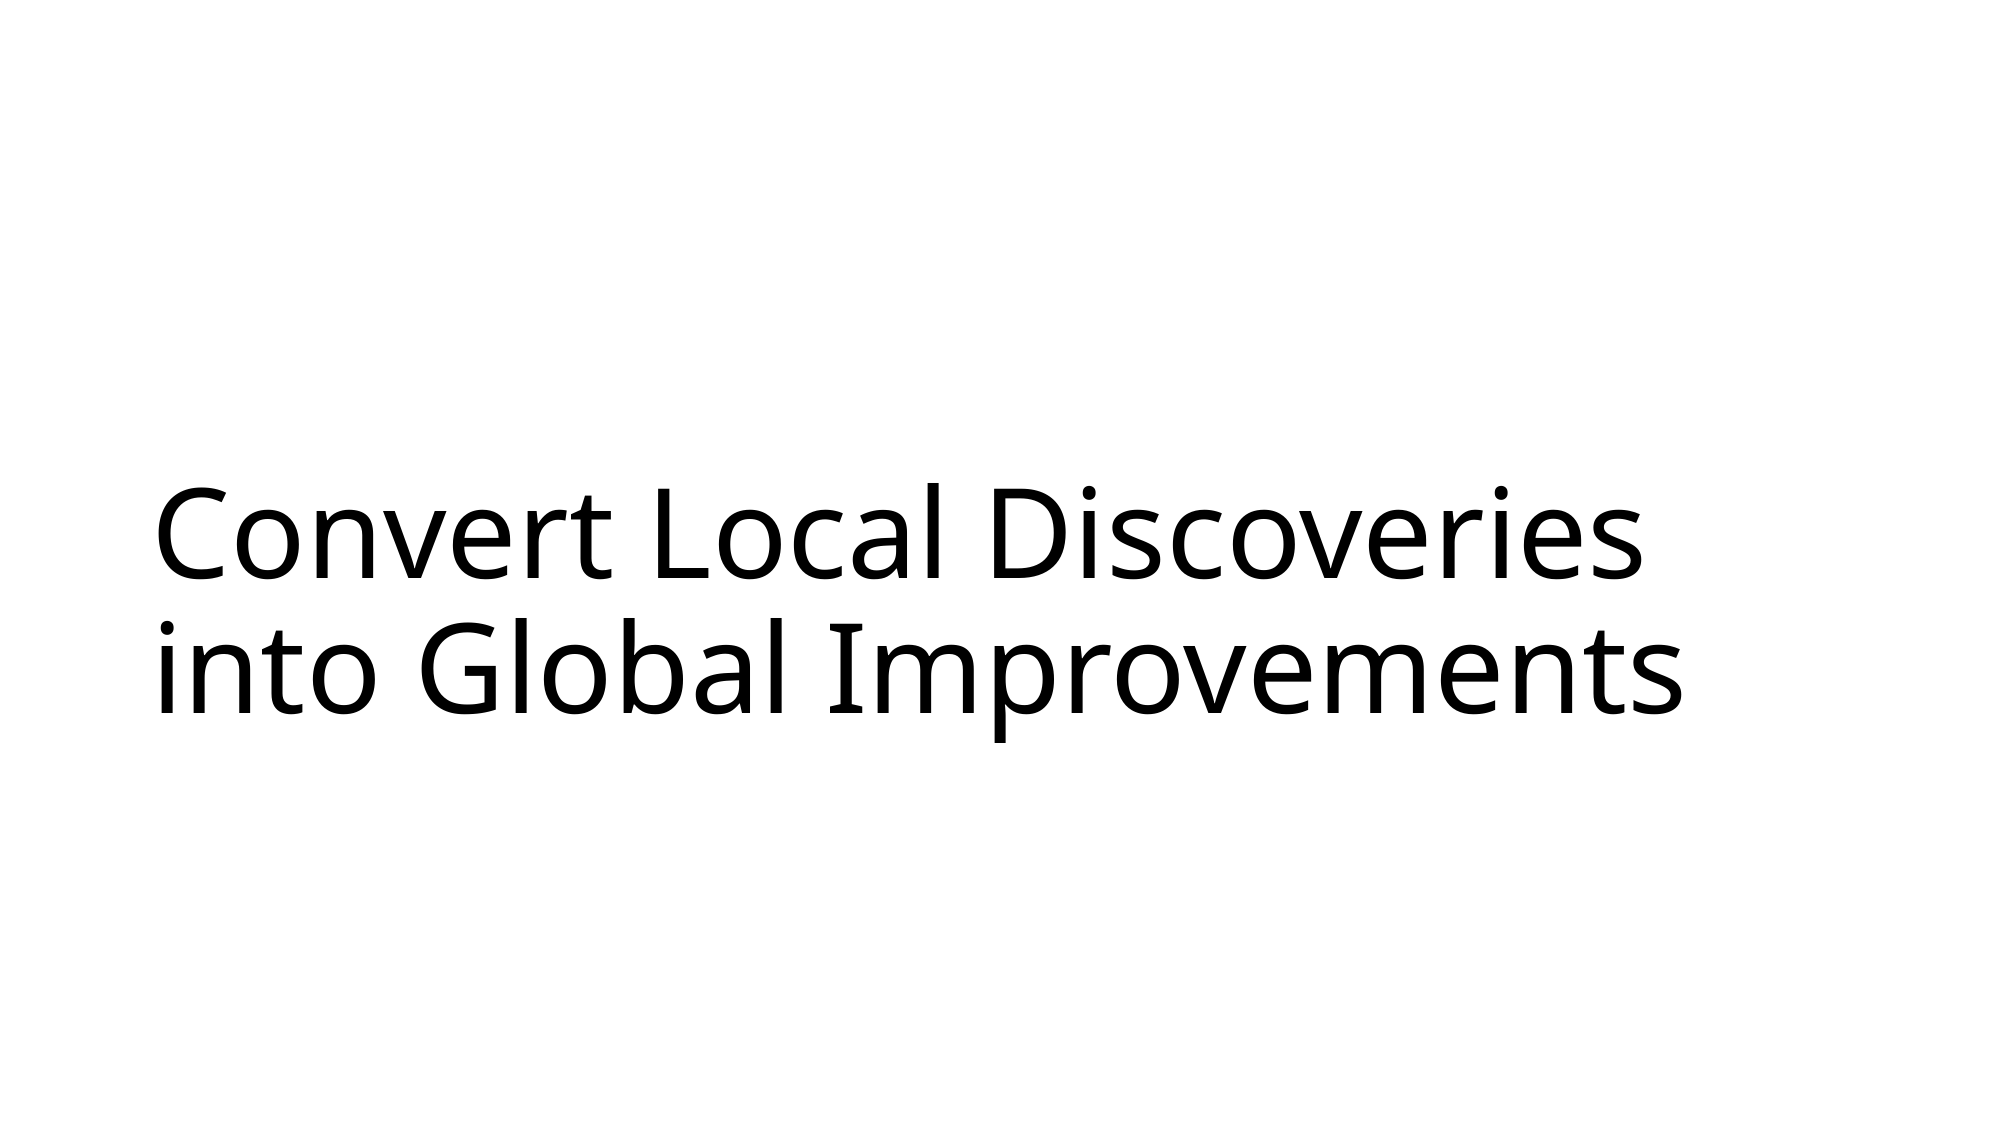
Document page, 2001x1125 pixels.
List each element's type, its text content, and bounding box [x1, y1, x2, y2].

title Convert Local Discoveries into Global Improvements [136, 280, 1862, 749]
